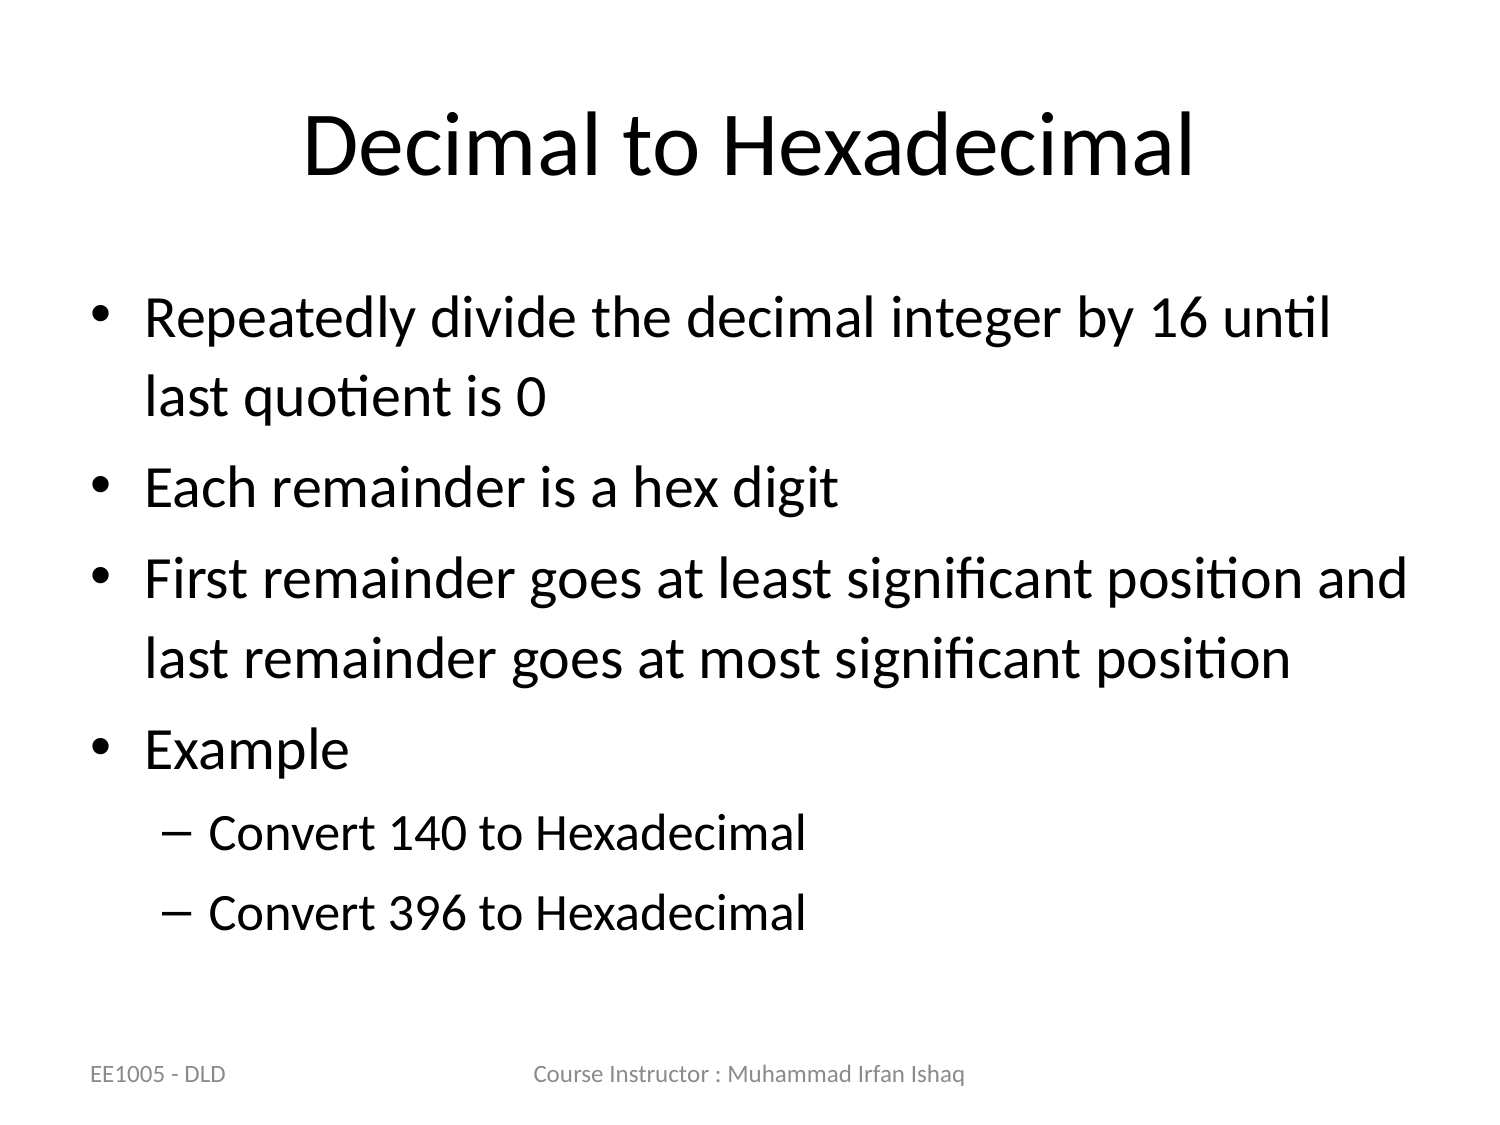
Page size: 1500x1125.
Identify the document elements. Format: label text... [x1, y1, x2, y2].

slide_number EE1005 - DLD [75, 1042, 425, 1103]
footer Course Instructor : Muhammad Irfan Ishaq [512, 1042, 988, 1103]
list Repeatedly divide the decimal integer by 16 until last quotient is 0 Each remainder is a hex digit First remainder goes at least significant position and last remainder goes at most significant position Example Convert 140 to Hexadecimal Convert 396 to Hexadecimal [75, 262, 1425, 1005]
title Decimal to Hexadecimal [75, 45, 1425, 233]
